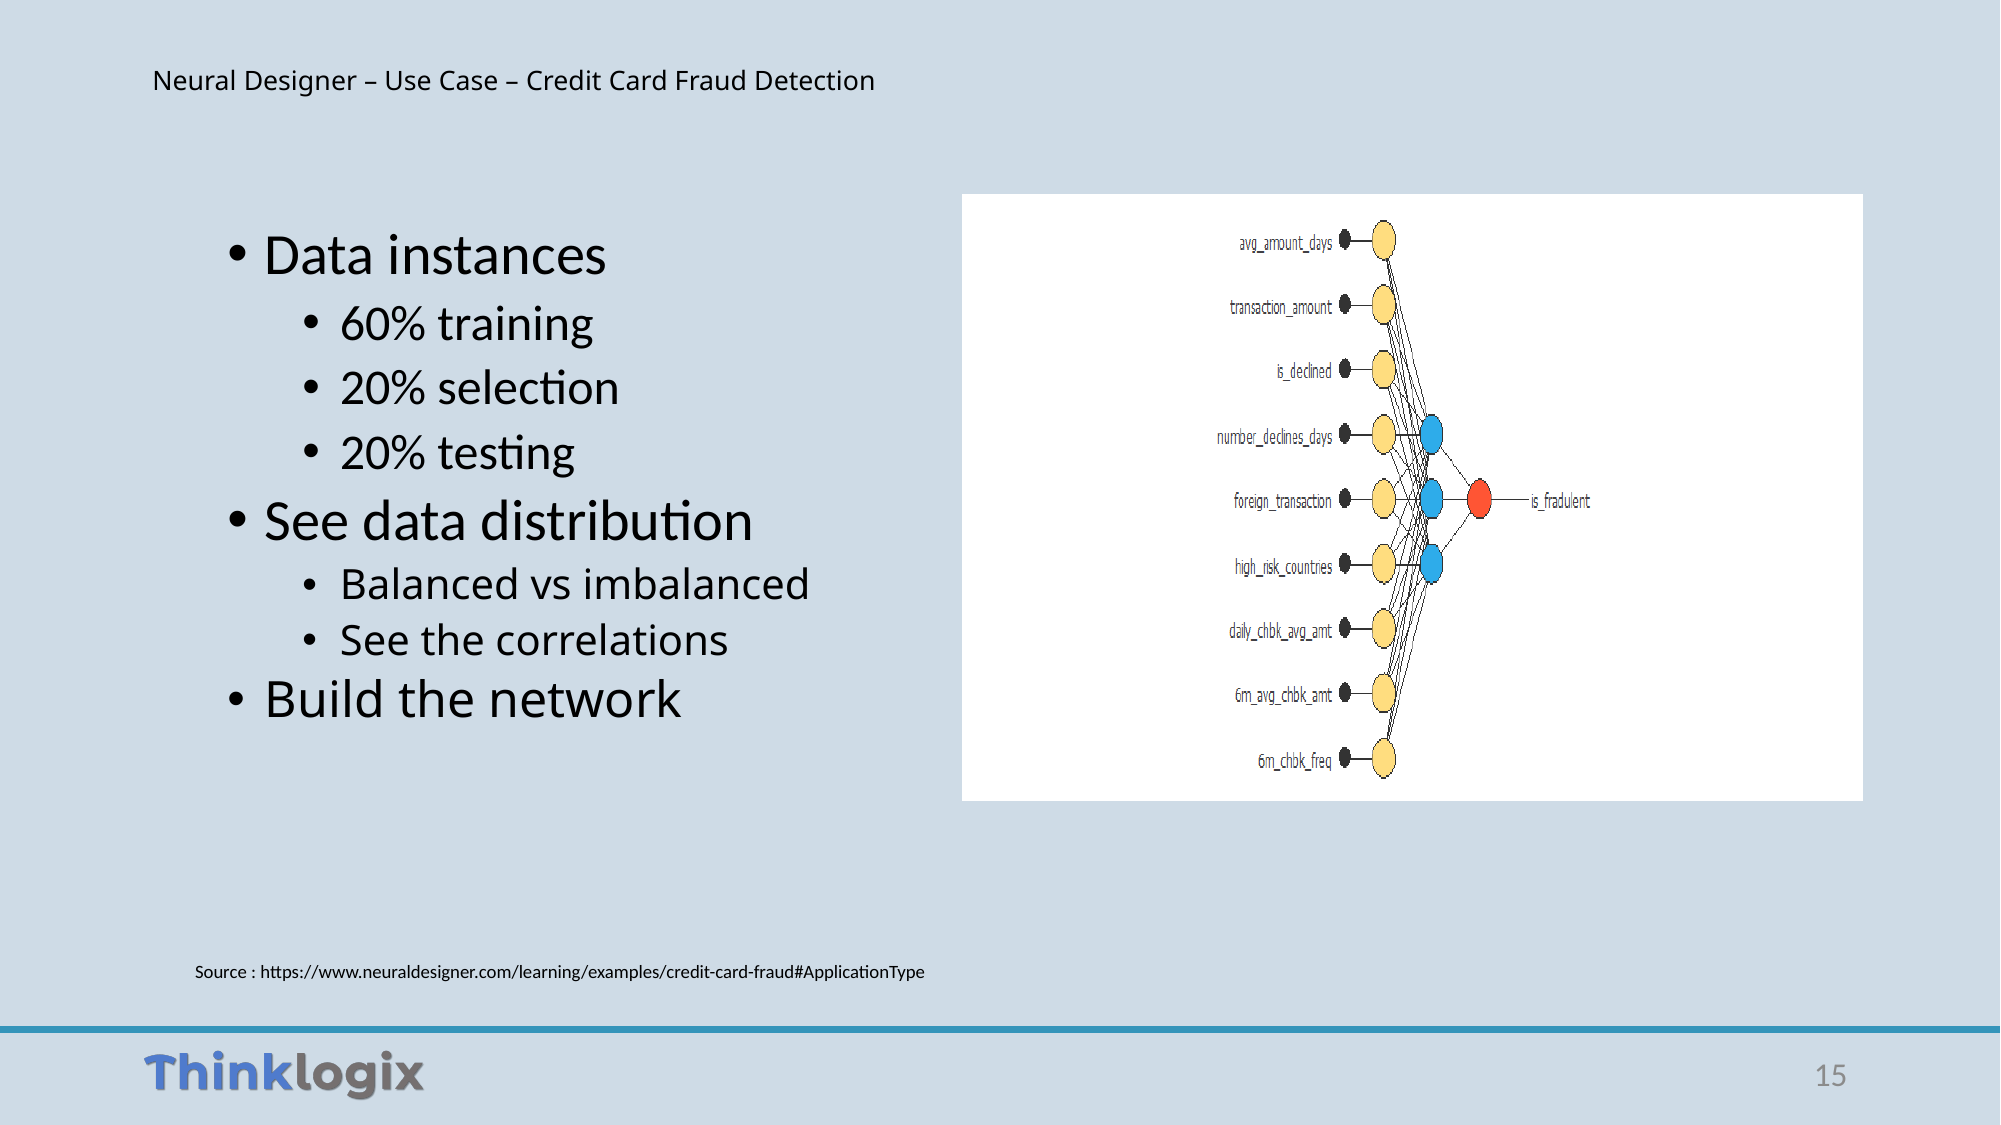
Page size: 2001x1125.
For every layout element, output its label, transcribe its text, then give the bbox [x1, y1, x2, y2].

slide_number 15 [1412, 1042, 1863, 1103]
picture [961, 194, 1863, 801]
text_box Source : https://www.neuraldesigner.com/learning/examples/credit-card-fraud#ApplicationType [180, 952, 1950, 990]
title Neural Designer – Use Case – Credit Card Fraud Detection [137, 59, 1957, 165]
picture [115, 1036, 456, 1109]
list Data instances 60% training 20% selection 20% testing See data distribution Balanced vs imbalanced See the correlations Build the network [137, 216, 1863, 931]
